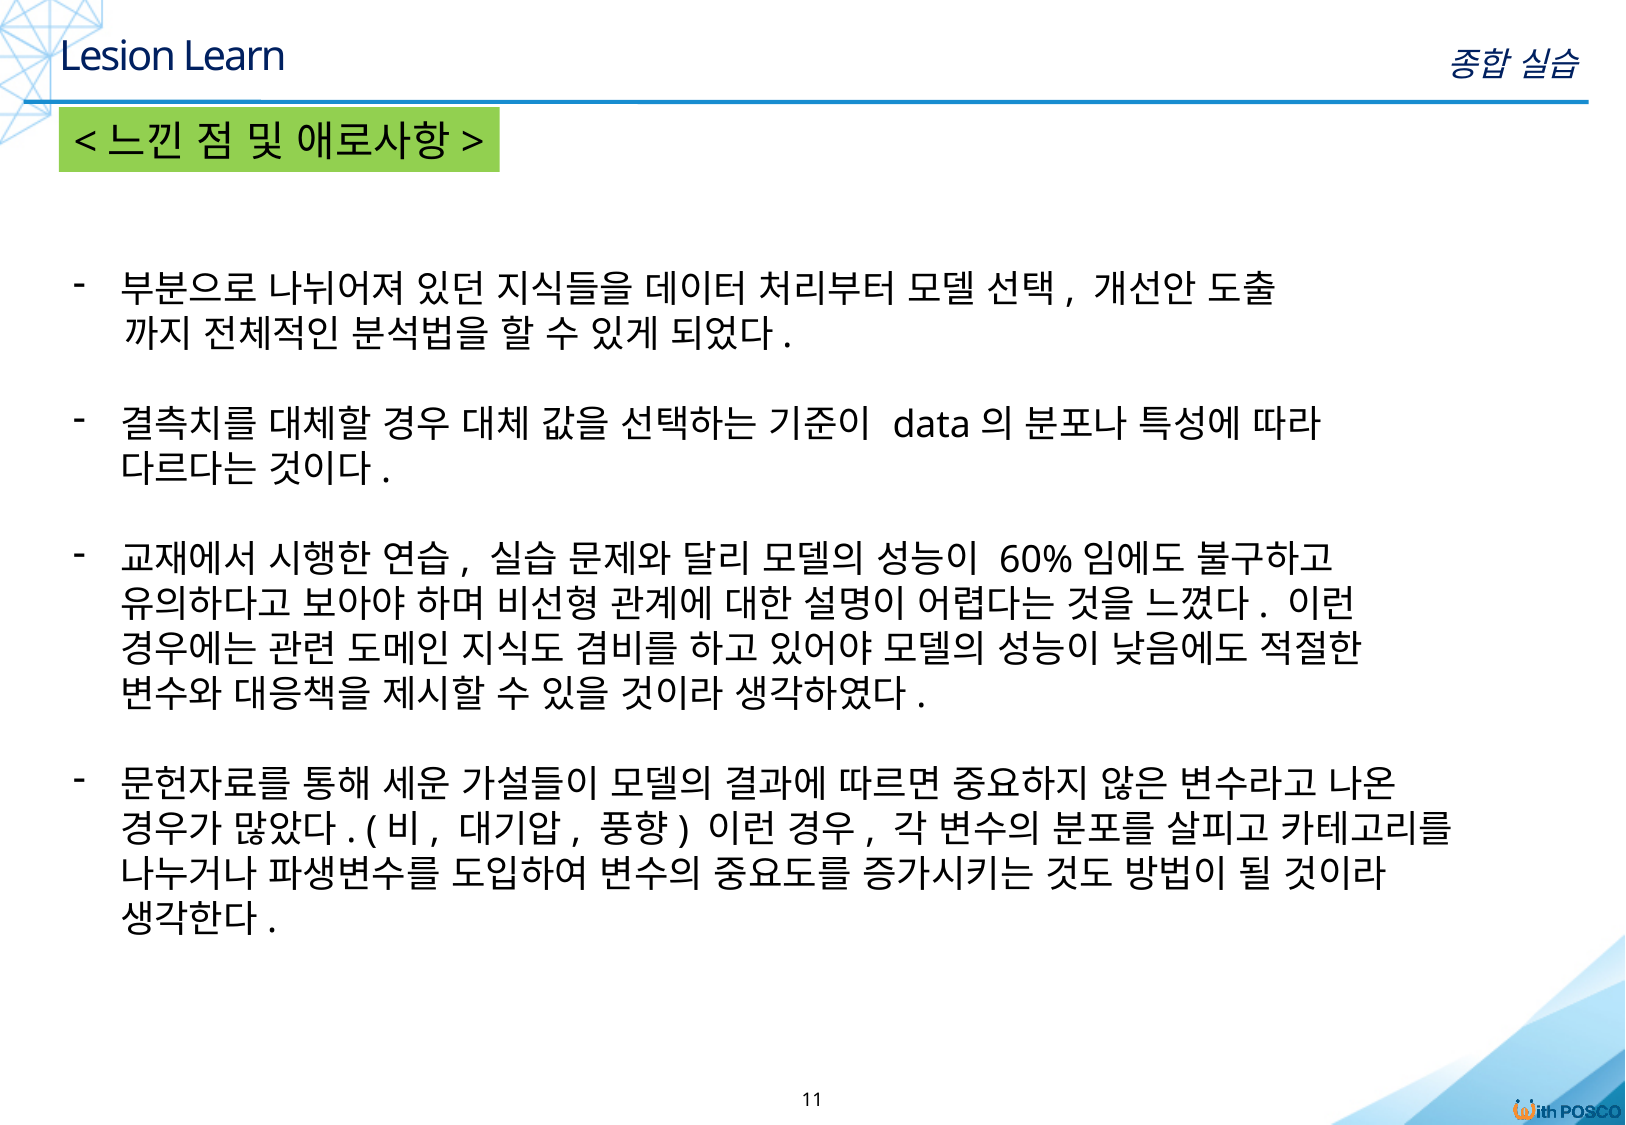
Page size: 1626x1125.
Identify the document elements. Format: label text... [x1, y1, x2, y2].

text_box <느낀 점 및 애로사항> [58, 107, 500, 172]
text_box 부분으로 나뉘어져 있던 지식들을 데이터 처리부터 모델 선택, 개선안 도출 까지 전체적인 분석법을 할 수 있게 되었다. 결측치를 대체할 경우 대체 값을 선택하는 기준이 data의 분포나 특성에 따라 다르다는 것이다. 교재에서 시행한 연습, 실습 문제와 달리 모델의 성능이 60%임에도 불구하고 유의하다고 보아야 하며 비선형 관계에 대한 설명이 어렵다는 것을 느꼈다. 이런 경우에는 관련 도메인 지식도 겸비를 하고 있어야 모델의 성능이 낮음에도 적절한 변수와 대응책을 제시할 수 있을 것이라 생각하였다. 문헌자료를 통해 세운 가설들이 모델의 결과에 따르면 중요하지 않은 변수라고 나온 경우가 많았다. (비, 대기압, 풍향) 이런 경우, 각 변수의 분포를 살피고 카테고리를 나누거나 파생변수를 도입하여 변수의 중요도를 증가시키는 것도 방법이 될 것이라 생각한다. [58, 213, 1485, 1038]
text_box Lesion Learn [44, 21, 1321, 87]
picture [0, 0, 1625, 1125]
text_box 종합 실습 [1321, 35, 1594, 81]
